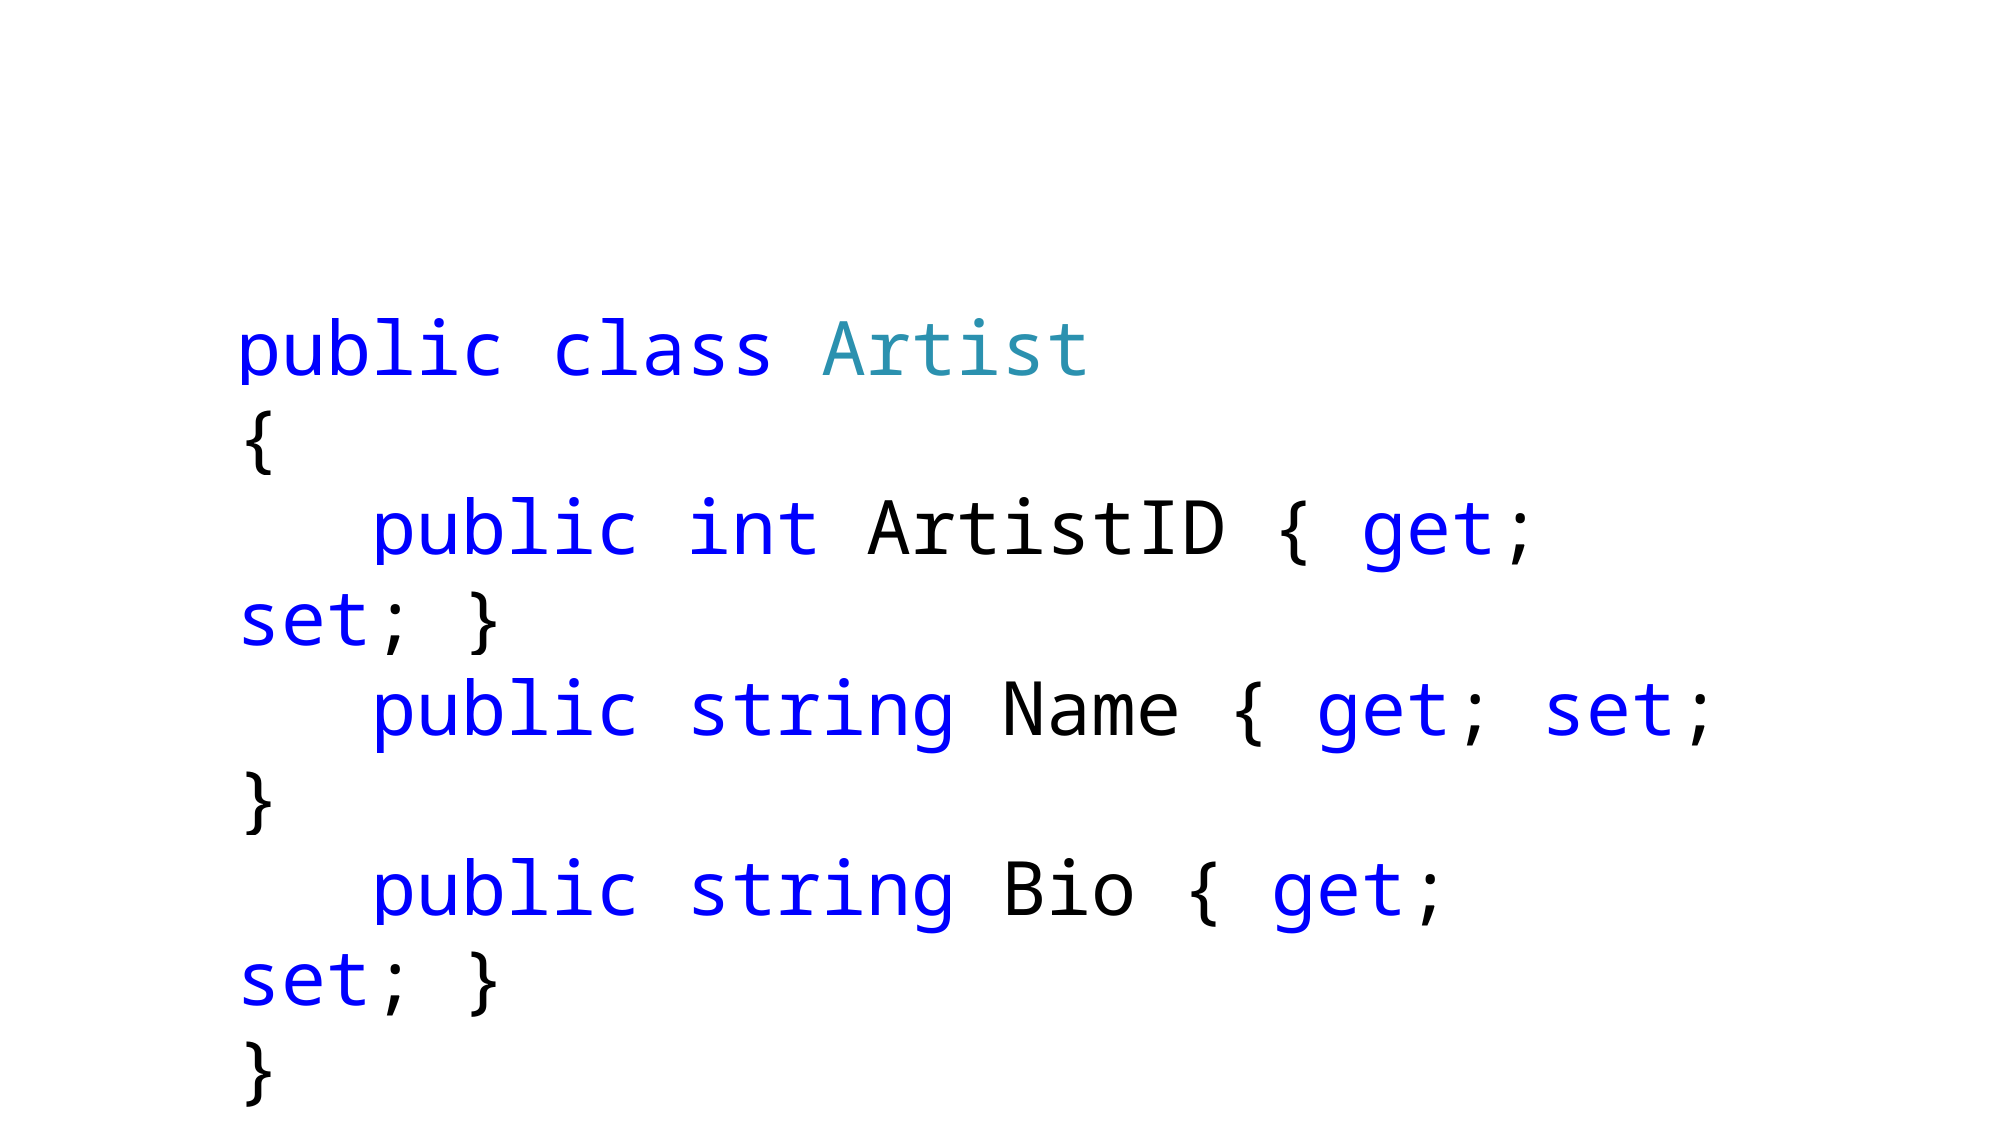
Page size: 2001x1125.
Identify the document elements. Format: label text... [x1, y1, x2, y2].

text_box public class Artist { public int ArtistID { get; set; } public string Name { get; set; } public string Bio { get; set; } } [221, 292, 1766, 1118]
